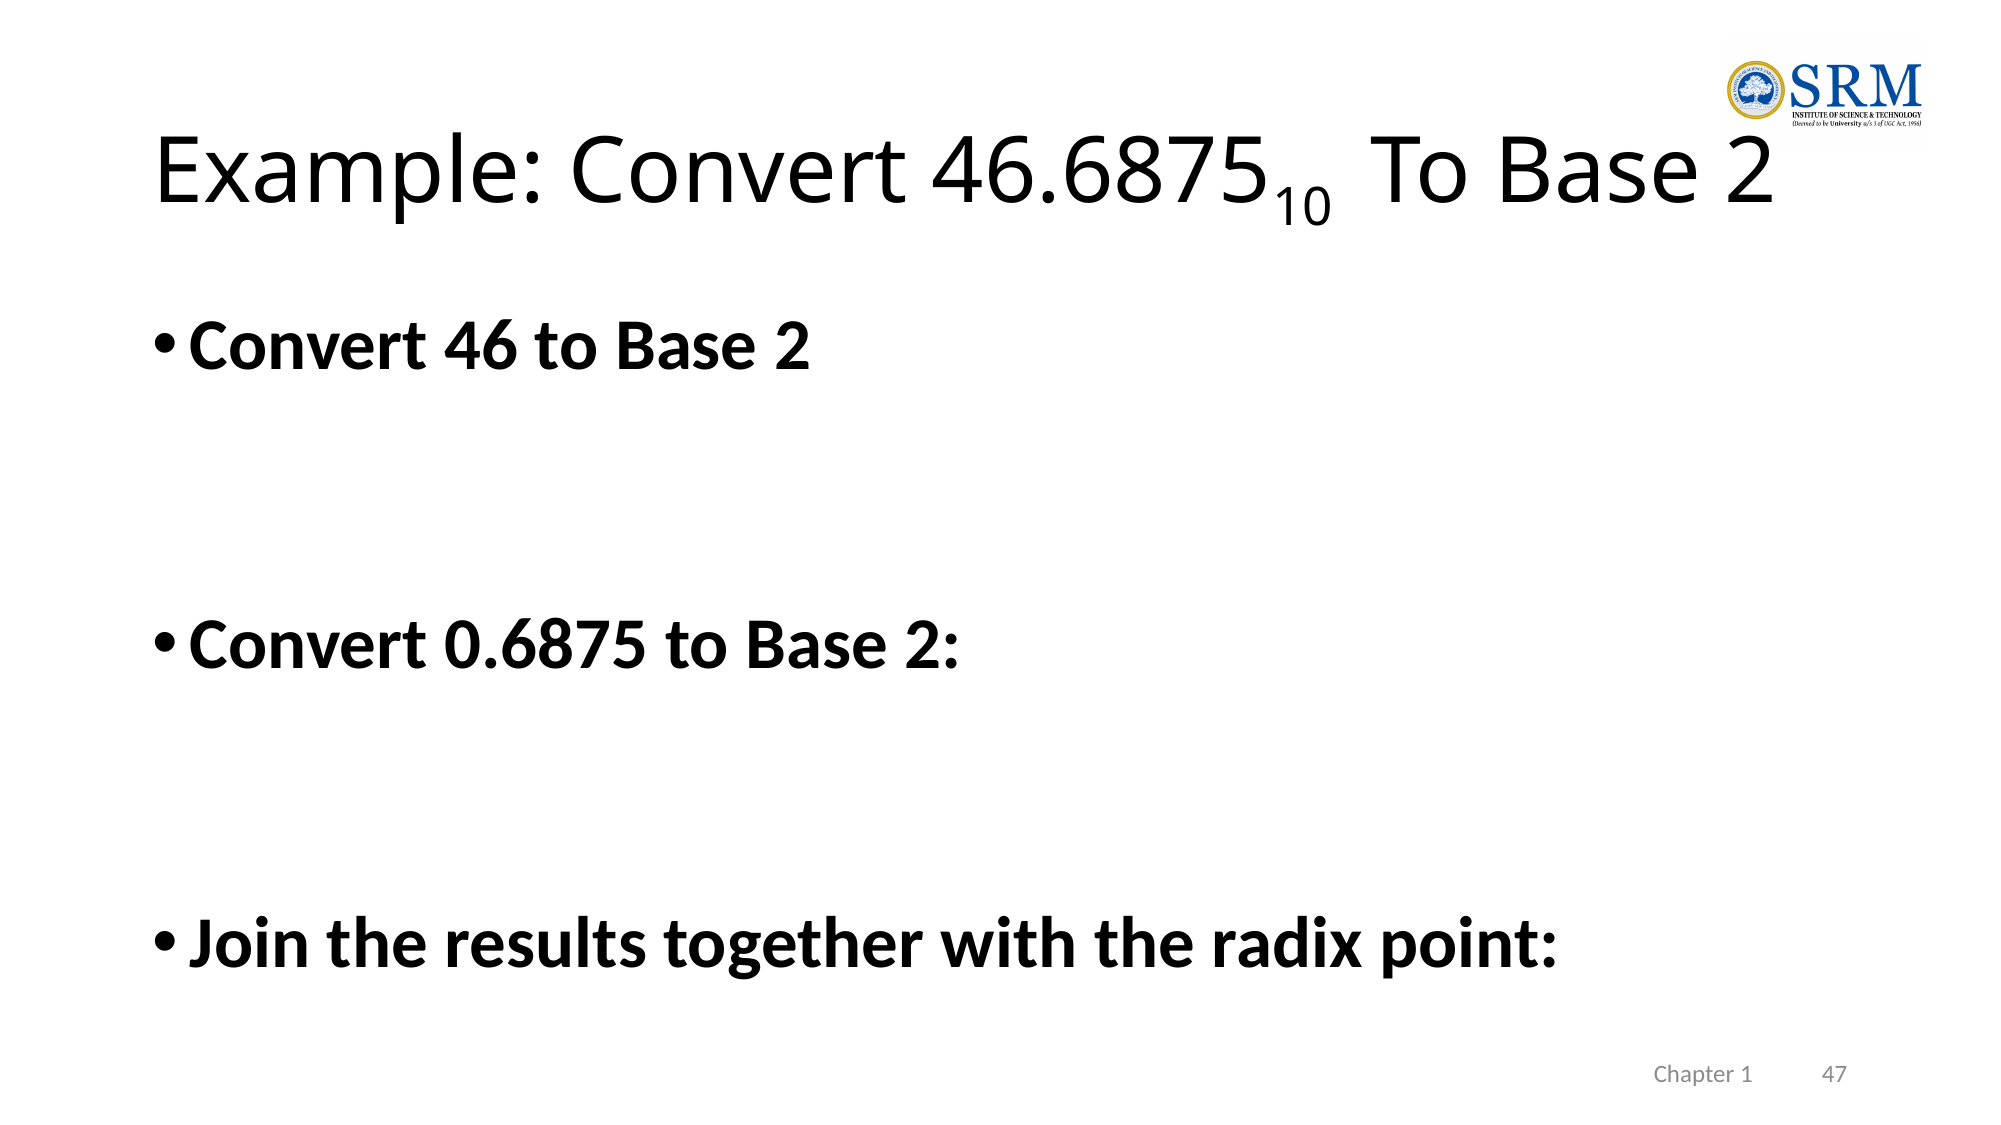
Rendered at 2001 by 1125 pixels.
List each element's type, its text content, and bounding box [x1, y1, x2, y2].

picture [1723, 37, 1926, 151]
title Example: Convert 46.687510 To Base 2 [137, 59, 1863, 278]
slide_number Chapter 1 47 [1412, 1042, 1863, 1103]
list Convert 46 to Base 2 Convert 0.6875 to Base 2: Join the results together with the radix point: [137, 299, 1863, 1014]
